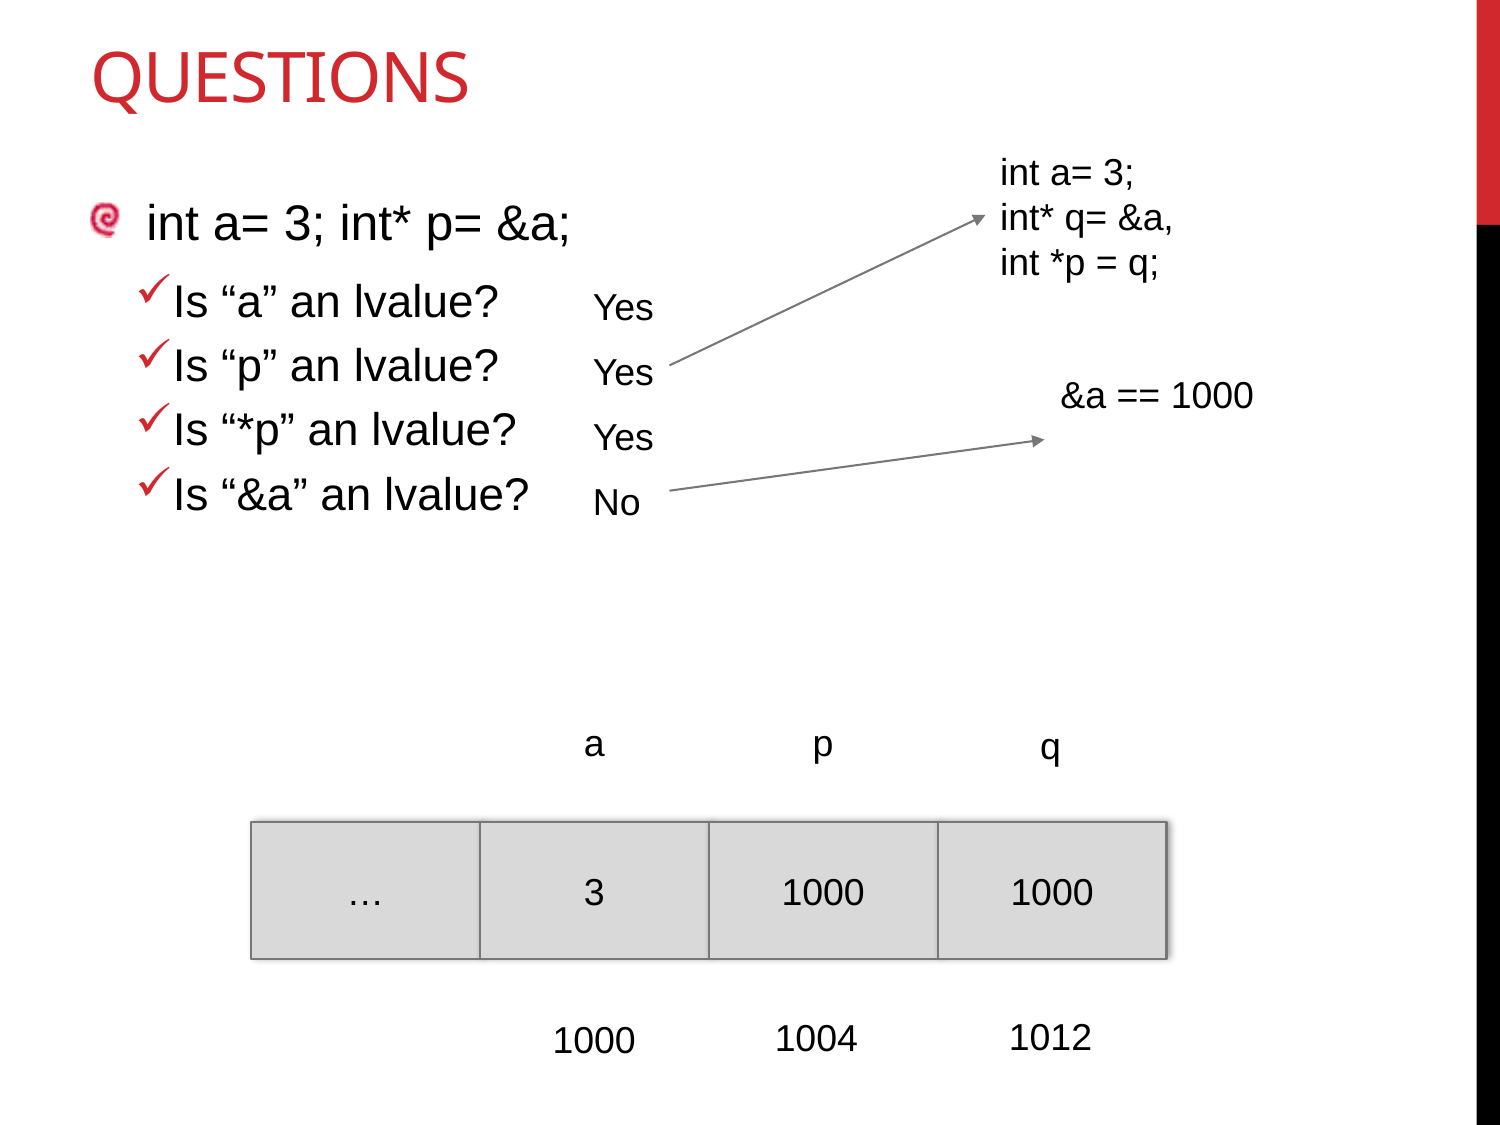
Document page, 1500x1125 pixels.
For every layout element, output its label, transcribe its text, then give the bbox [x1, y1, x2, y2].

text_box Yes Yes Yes No [578, 275, 669, 530]
list int a= 3; int* p= &a; Is “a” an lvalue? Is “p” an lvalue? Is “*p” an lvalue? Is “&a” an lvalue? [75, 182, 1428, 1052]
text_box p [798, 711, 849, 772]
text_box 1000 [537, 1009, 651, 1069]
text_box a [569, 711, 620, 772]
text_box 1004 [760, 1007, 873, 1067]
text_box 1012 [994, 1006, 1107, 1066]
title Questions [75, 25, 1428, 124]
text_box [250, 821, 1168, 960]
text_box q [1025, 714, 1076, 775]
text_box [668, 363, 1271, 492]
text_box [668, 139, 1202, 362]
picture [90, 202, 123, 238]
